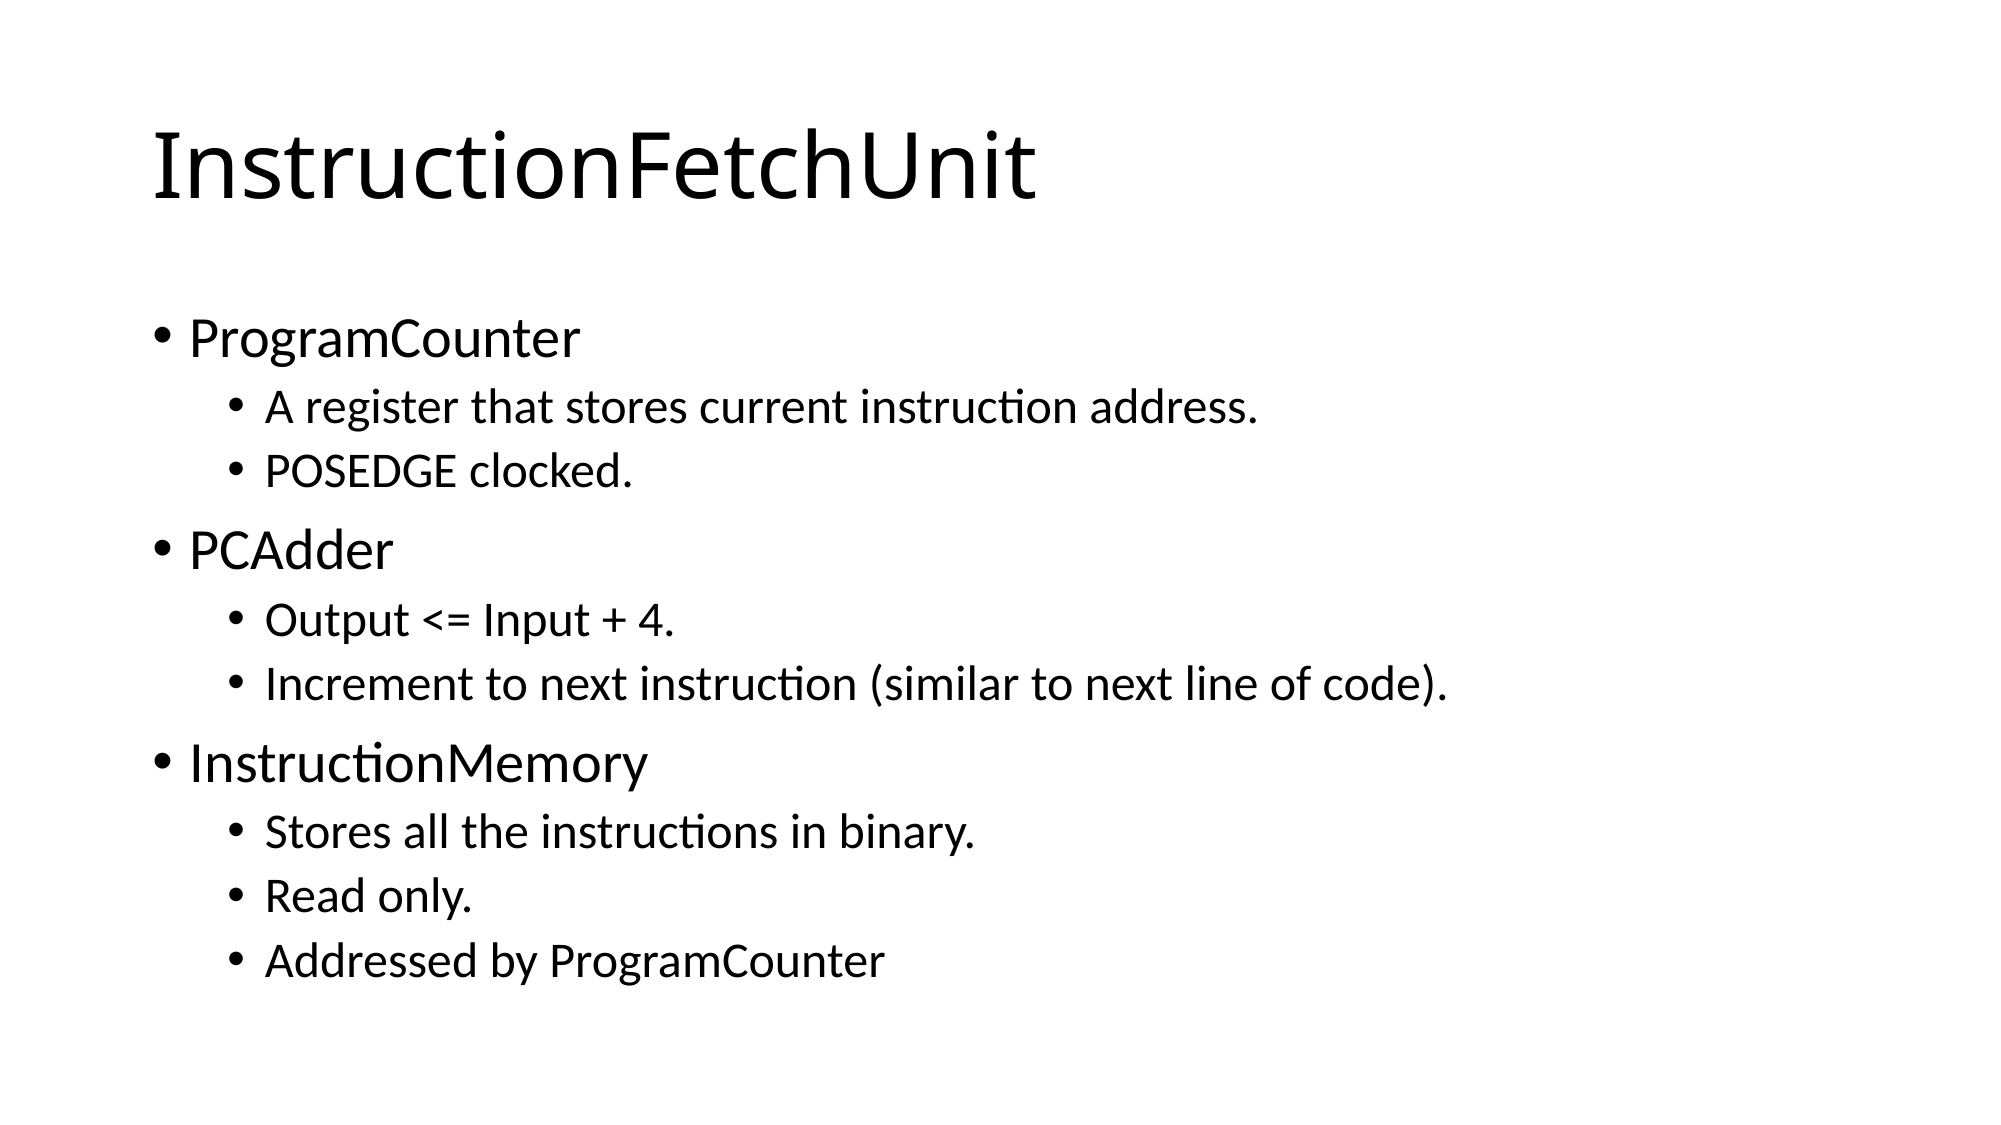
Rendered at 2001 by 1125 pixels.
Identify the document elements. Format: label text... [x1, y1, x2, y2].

title InstructionFetchUnit [137, 59, 1863, 278]
list ProgramCounter A register that stores current instruction address. POSEDGE clocked. PCAdder Output <= Input + 4. Increment to next instruction (similar to next line of code). InstructionMemory Stores all the instructions in binary. Read only. Addressed by ProgramCounter [137, 299, 1863, 1014]
